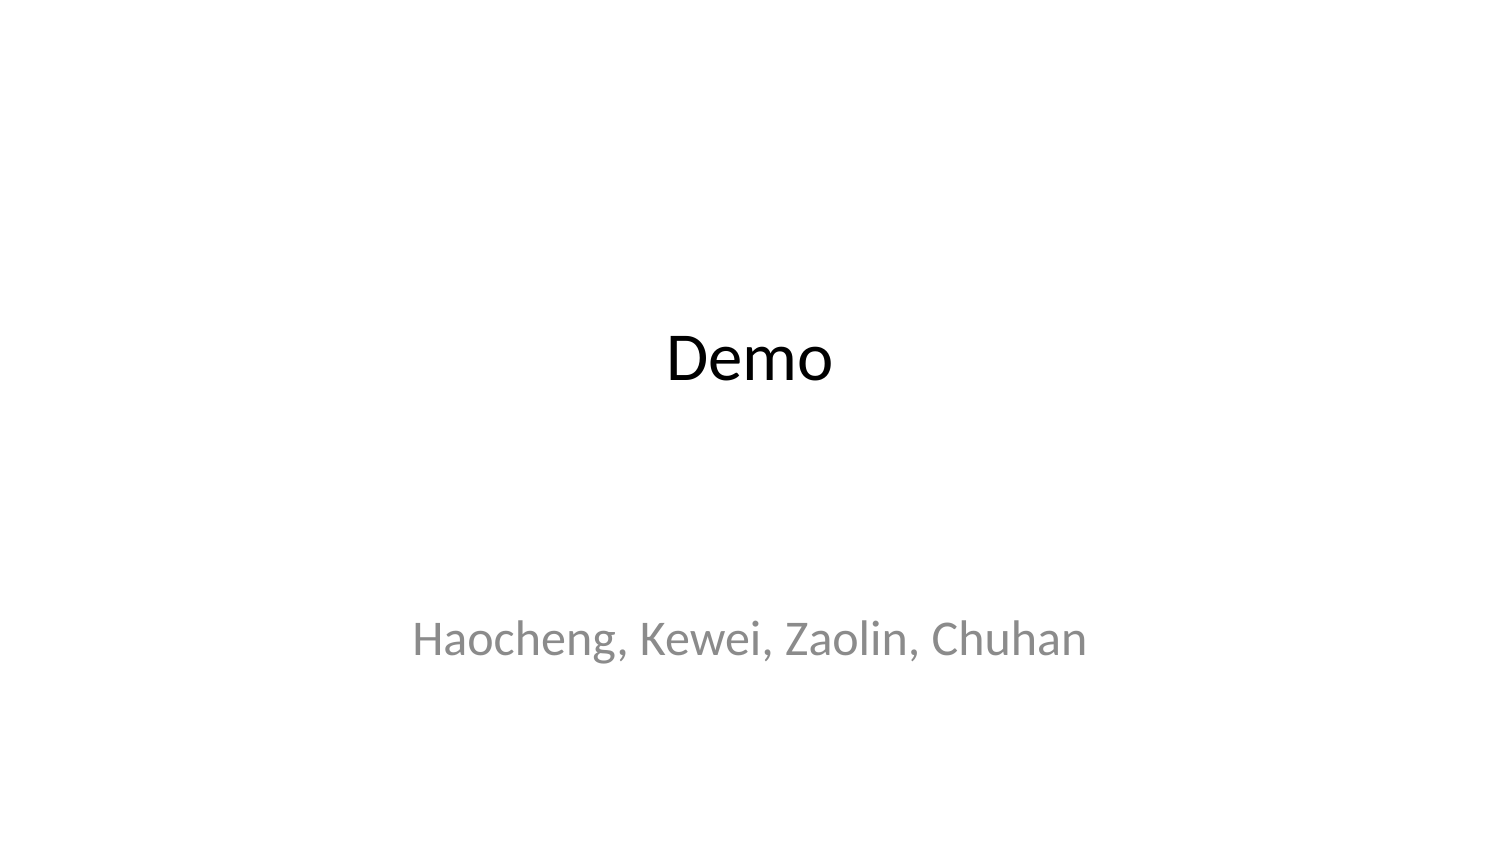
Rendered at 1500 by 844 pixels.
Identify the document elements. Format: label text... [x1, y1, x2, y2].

subtitle Haocheng, Kewei, Zaolin, Chuhan [225, 478, 1275, 694]
title Demo [112, 262, 1388, 443]
